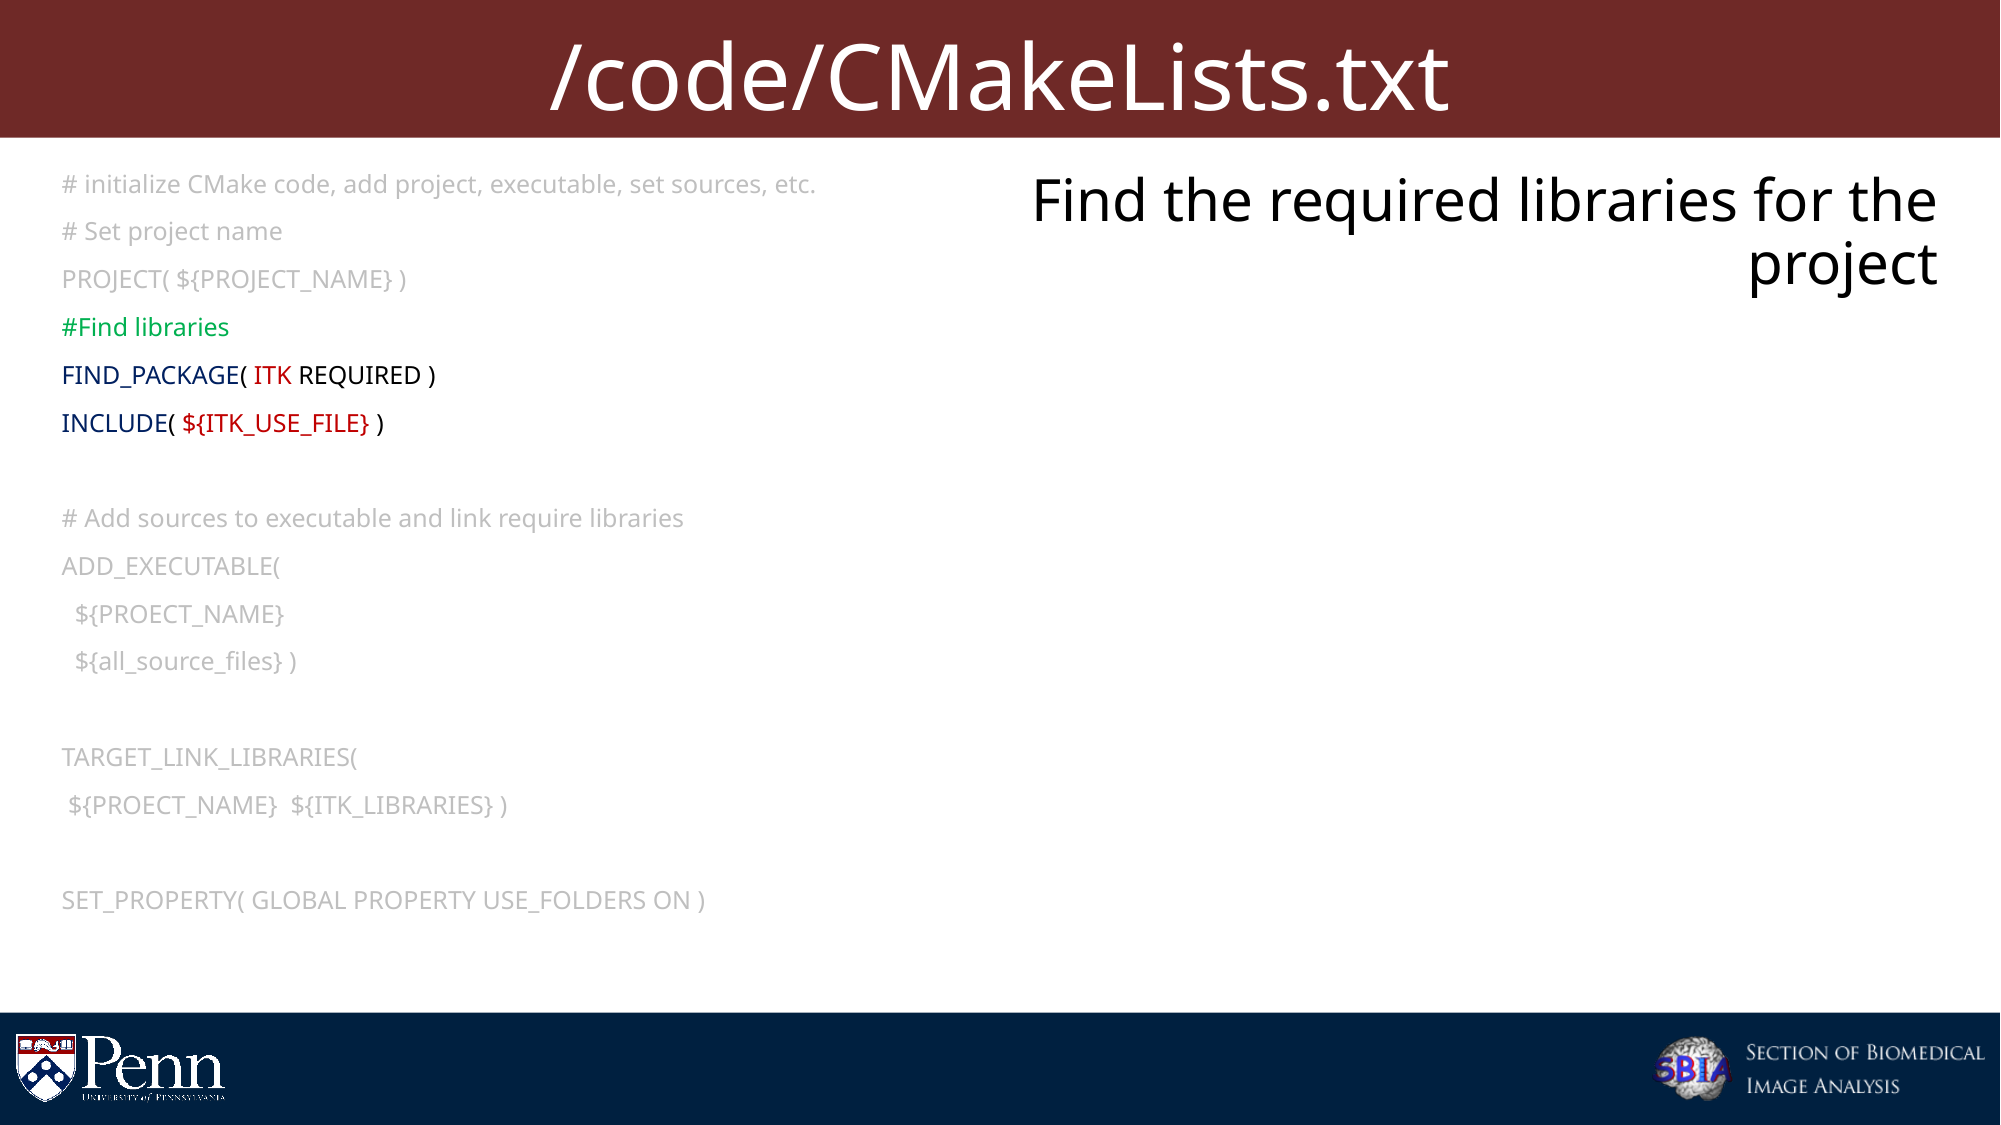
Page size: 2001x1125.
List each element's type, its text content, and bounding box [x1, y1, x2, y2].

list # initialize CMake code, add project, executable, set sources, etc. # Set project name PROJECT( ${PROJECT_NAME} ) #Find libraries FIND_PACKAGE( ITK REQUIRED ) INCLUDE( ${ITK_USE_FILE} ) # Add sources to executable and link require libraries ADD_EXECUTABLE( ${PROECT_NAME} ${all_source_files} ) TARGET_LINK_LIBRARIES( ${PROECT_NAME} ${ITK_LIBRARIES} ) SET_PROPERTY( GLOBAL PROPERTY USE_FOLDERS ON ) [46, 164, 985, 987]
title /code/CMakeLists.txt [46, 0, 1954, 138]
picture [1652, 1035, 1985, 1102]
picture [16, 1034, 225, 1103]
list Find the required libraries for the project [1012, 164, 1954, 987]
